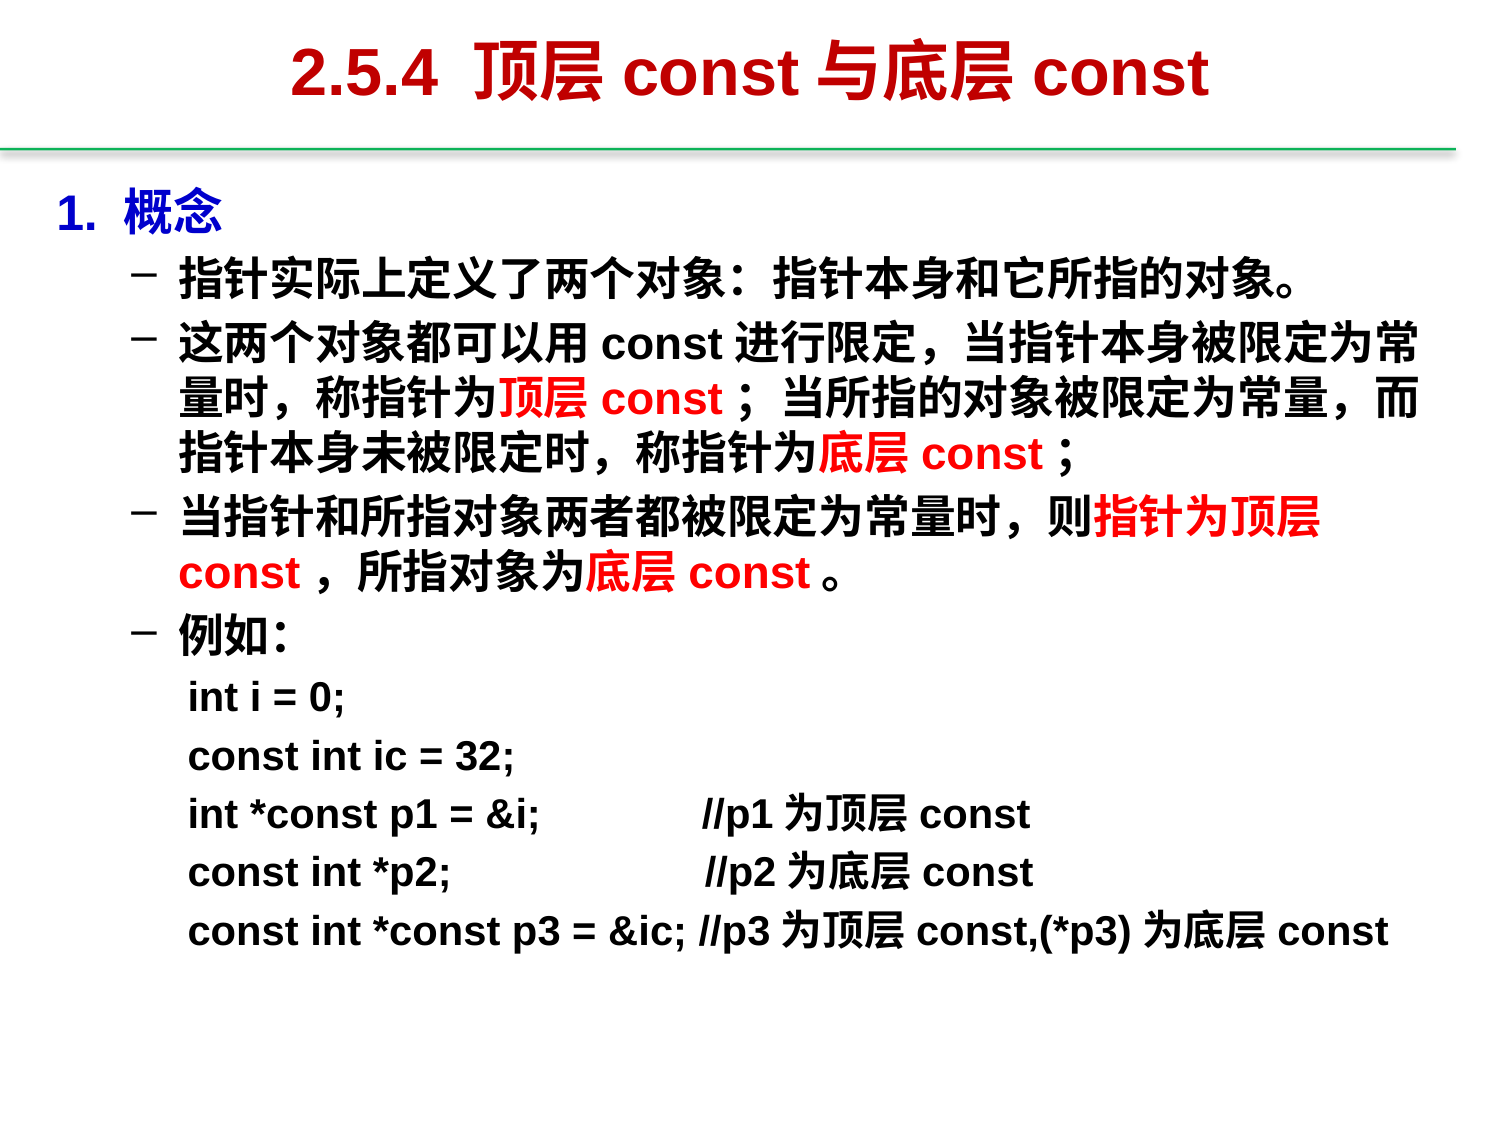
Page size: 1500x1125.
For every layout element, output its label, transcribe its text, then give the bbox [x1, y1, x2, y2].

title 2.5.4 顶层const与底层const [75, 12, 1425, 126]
list 1. 概念 指针实际上定义了两个对象：指针本身和它所指的对象。 这两个对象都可以用const进行限定，当指针本身被限定为常量时，称指针为顶层const；当所指的对象被限定为常量，而指针本身未被限定时，称指针为底层const； 当指针和所指对象两者都被限定为常量时，则指针为顶层const，所指对象为底层const。 例如： int i = 0; const int ic = 32; int *const p1 = &i; //p1为顶层const const int *p2; //p2为底层const const int *const p3 = &ic; //p3为顶层const,(*p3)为底层const [41, 172, 1456, 1071]
